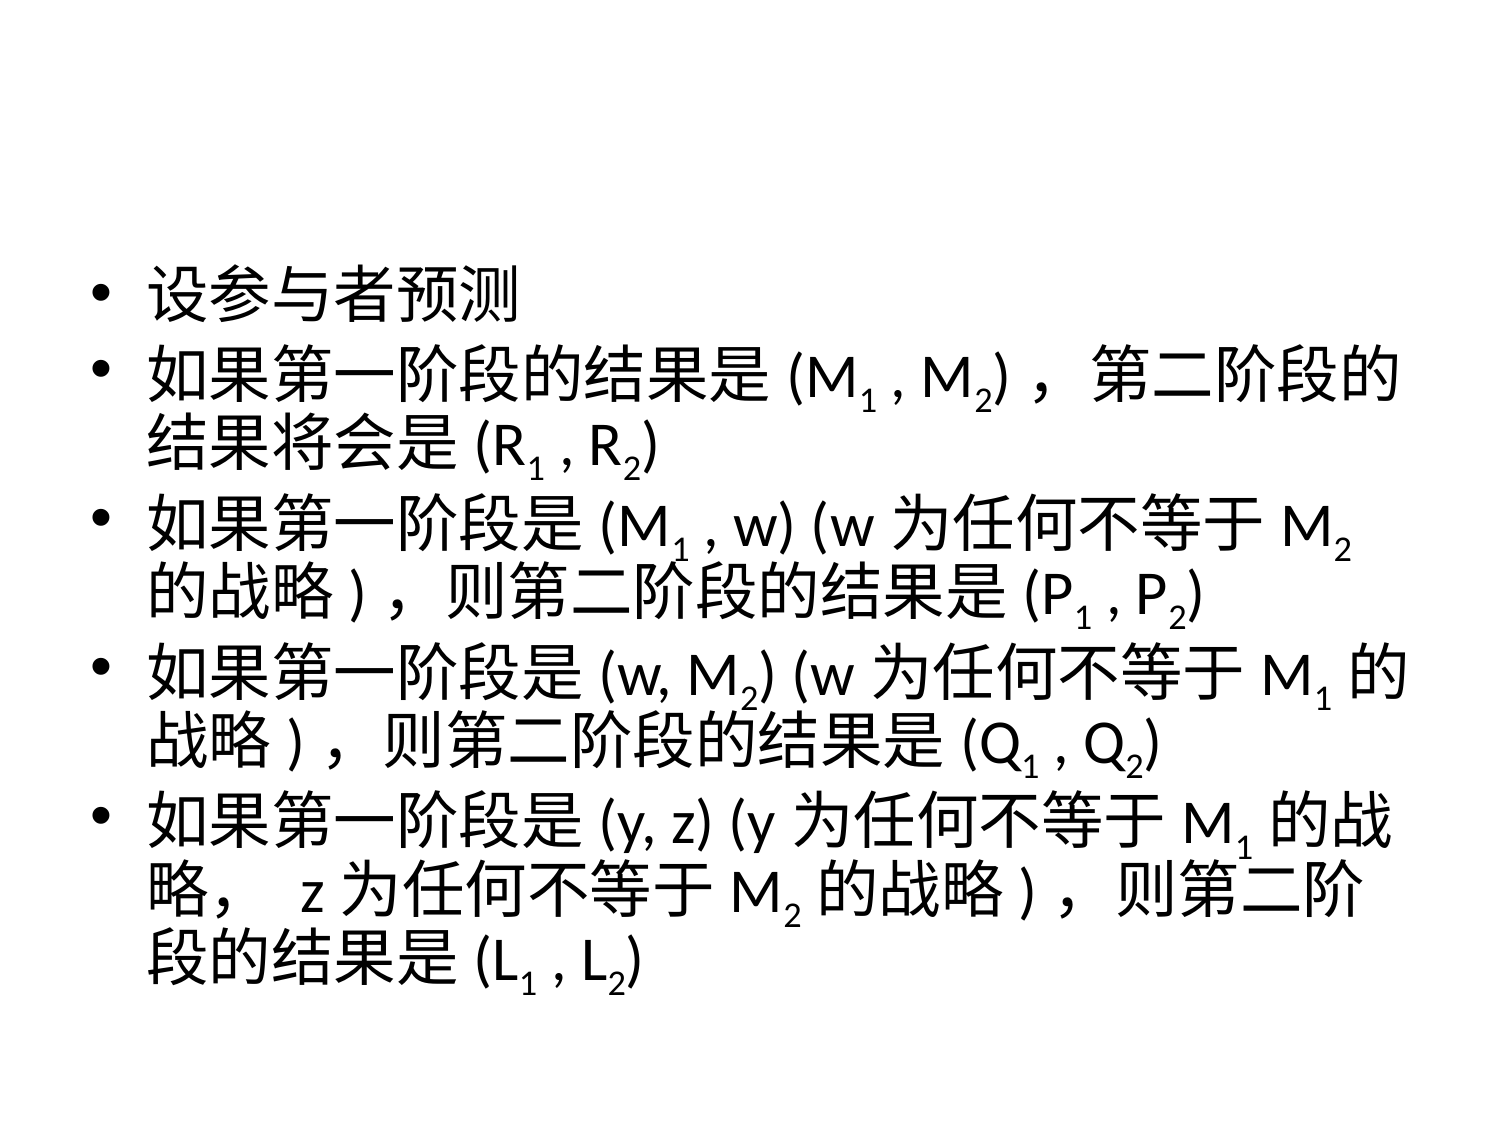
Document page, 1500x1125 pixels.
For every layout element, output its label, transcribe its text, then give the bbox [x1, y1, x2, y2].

list 设参与者预测 如果第一阶段的结果是(M1 , M2)，第二阶段的结果将会是(R1 , R2) 如果第一阶段是(M1 , w) (w为任何不等于M2的战略)，则第二阶段的结果是(P1 , P2) 如果第一阶段是(w, M2) (w为任何不等于M1的战略)，则第二阶段的结果是(Q1 , Q2) 如果第一阶段是(y, z) (y为任何不等于M1的战略， z为任何不等于M2的战略)，则第二阶段的结果是(L1 , L2) [75, 262, 1425, 1005]
